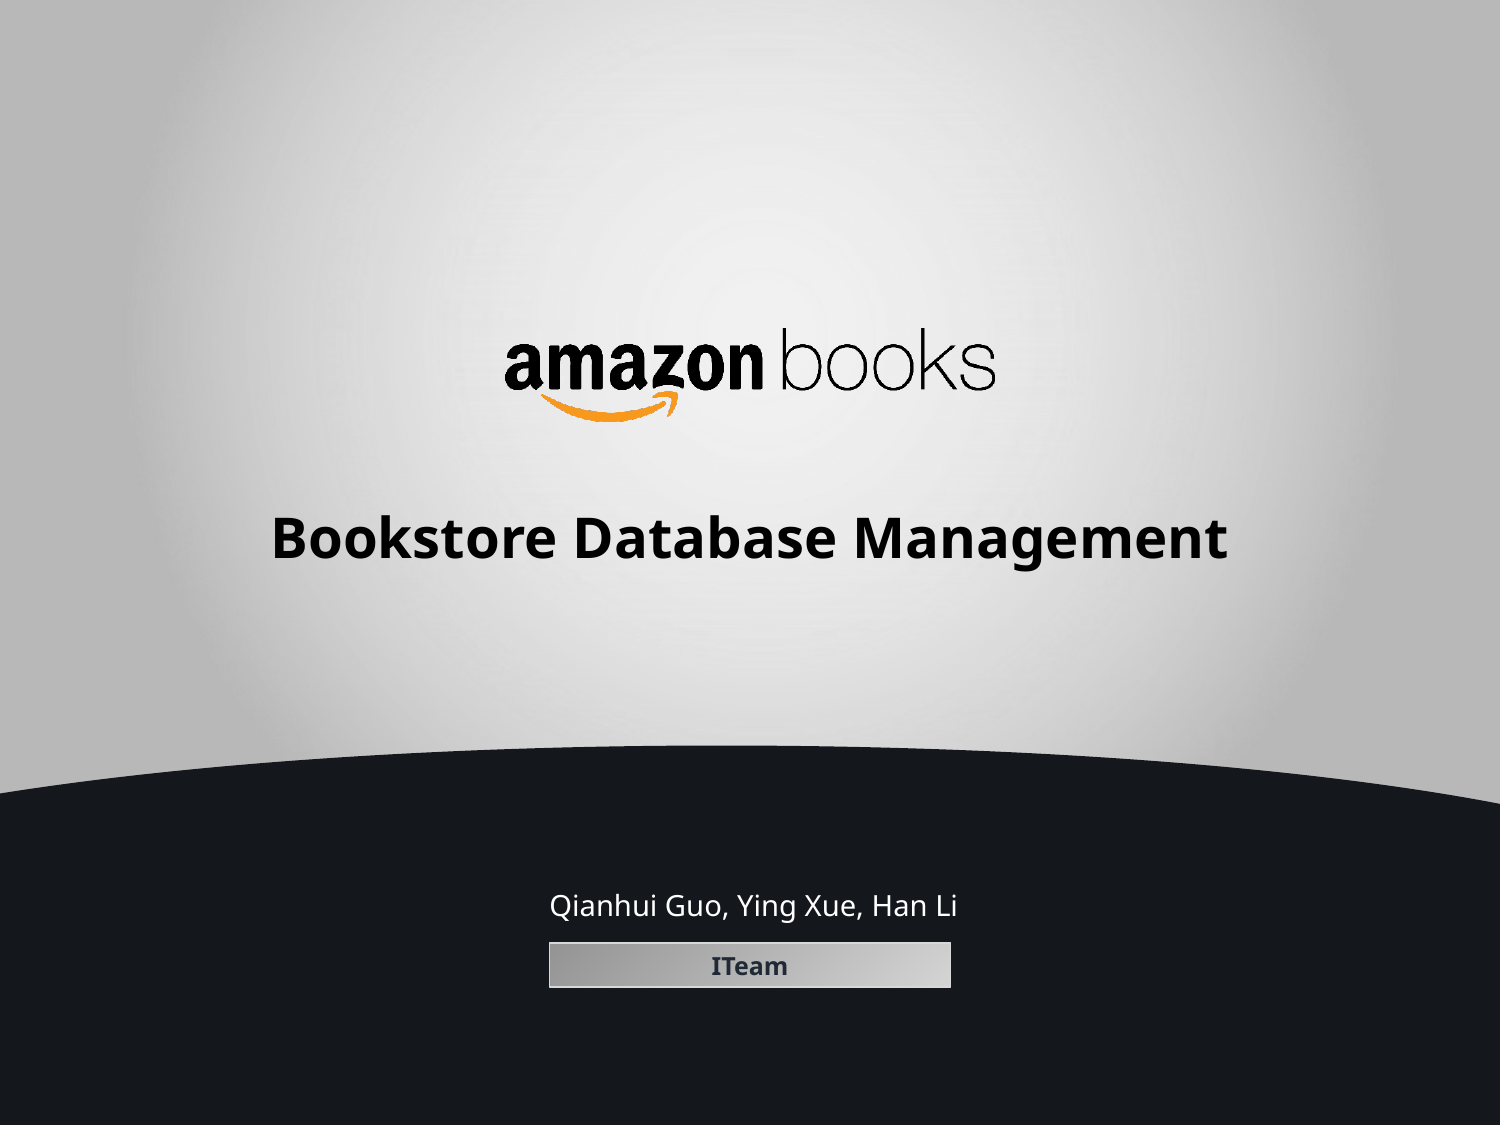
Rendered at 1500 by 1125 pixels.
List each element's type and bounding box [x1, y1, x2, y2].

text_box [0, 0, 1500, 1125]
picture [505, 328, 995, 423]
